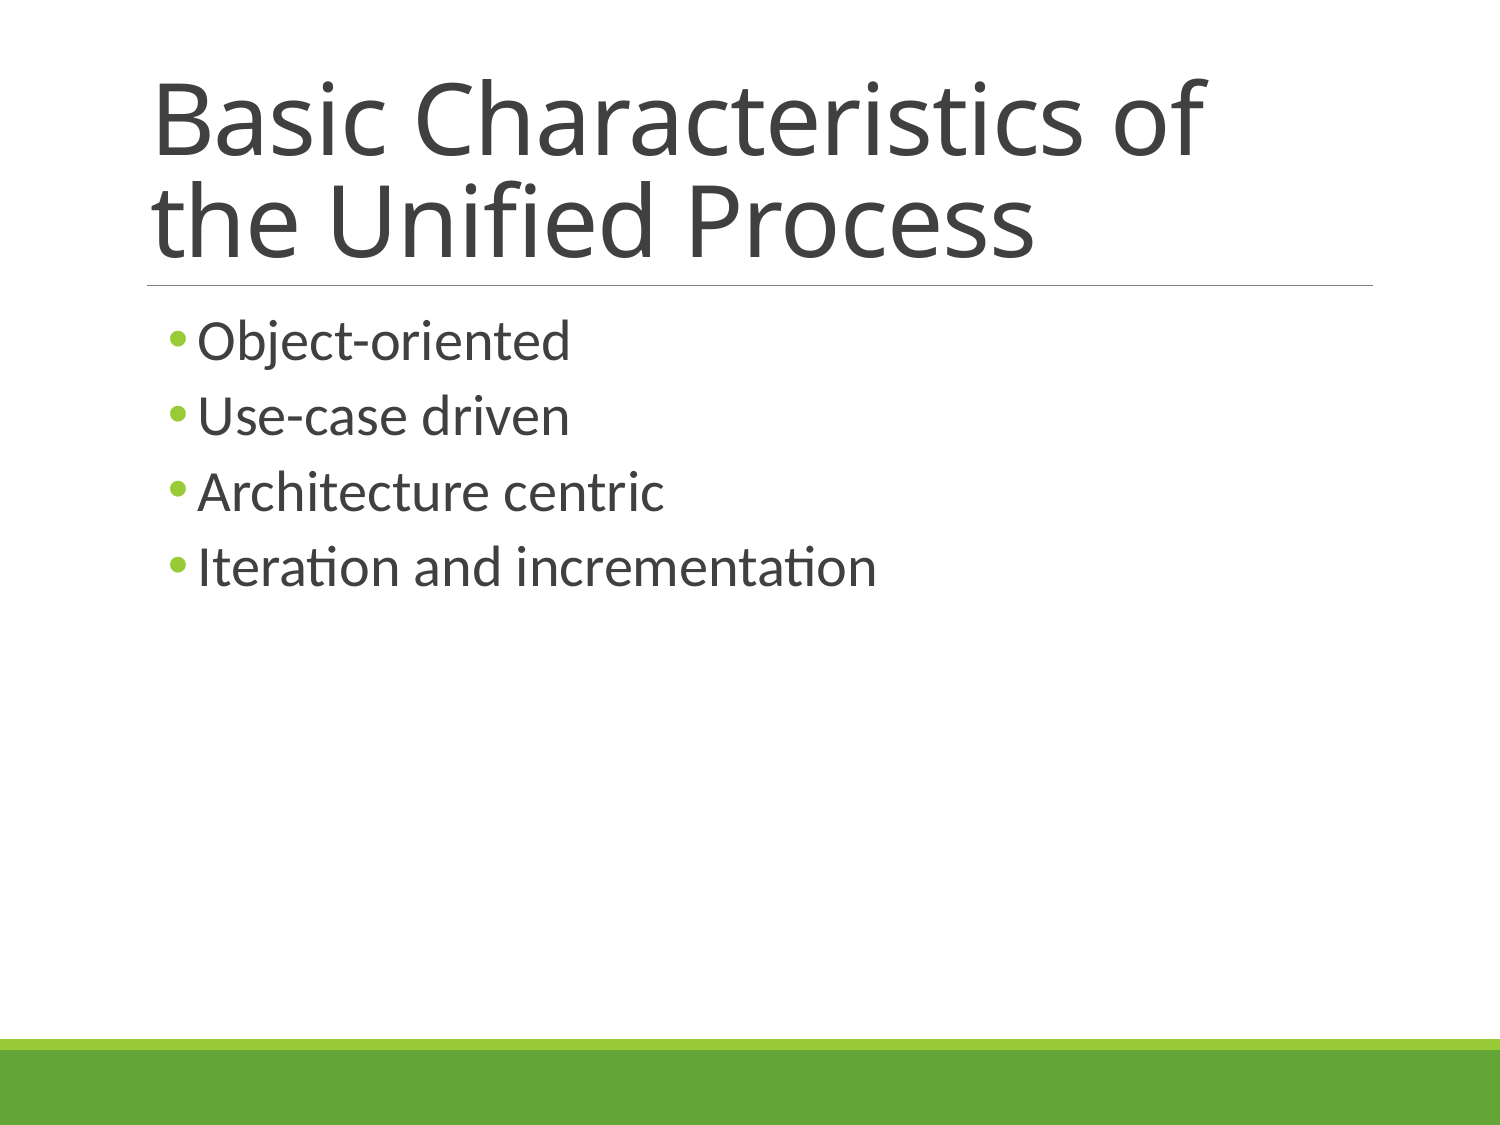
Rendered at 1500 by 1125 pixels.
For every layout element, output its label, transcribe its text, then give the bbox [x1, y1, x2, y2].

title Basic Characteristics of the Unified Process [135, 47, 1373, 285]
list Object-oriented Use-case driven Architecture centric Iteration and incrementation [135, 302, 1373, 963]
